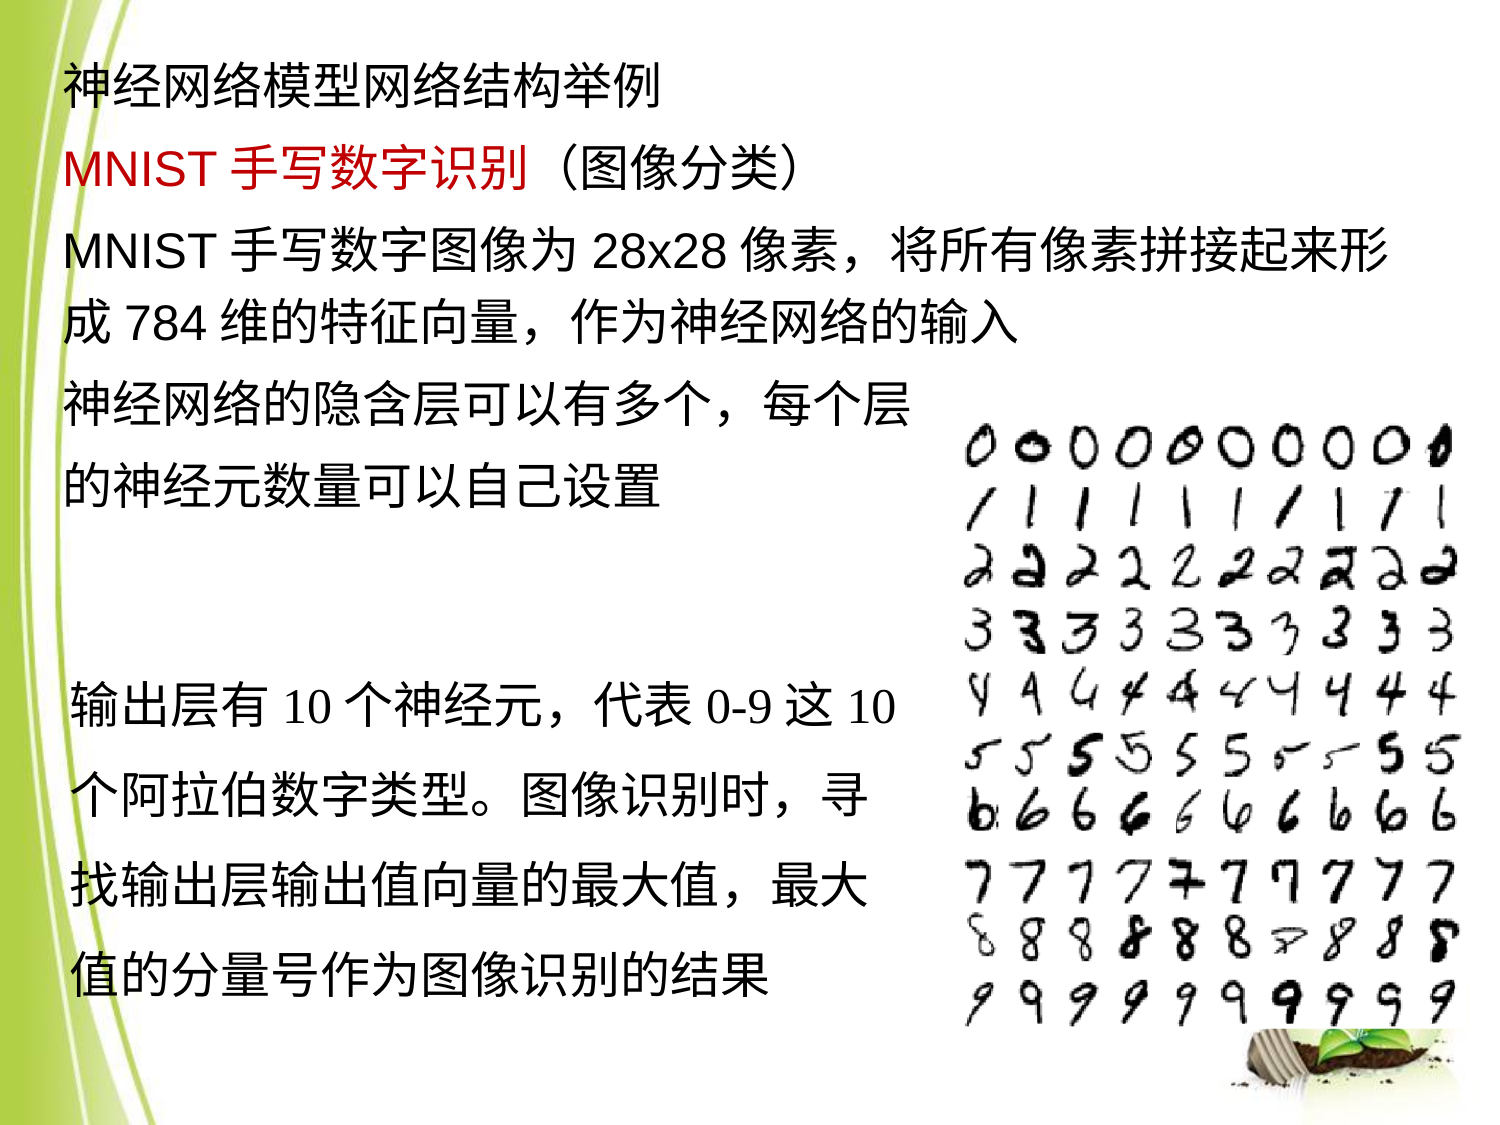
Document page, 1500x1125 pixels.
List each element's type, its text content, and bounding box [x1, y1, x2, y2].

list 神经网络模型网络结构举例 MNIST手写数字识别（图像分类） MNIST手写数字图像为28x28像素，将所有像素拼接起来形成784维的特征向量，作为神经网络的输入 神经网络的隐含层可以有多个，每个层 的神经元数量可以自己设置 [47, 35, 1439, 1090]
picture [0, 0, 1500, 1125]
text_box 输出层有10个神经元，代表0-9这10个阿拉伯数字类型。图像识别时，寻找输出层输出值向量的最大值，最大值的分量号作为图像识别的结果 [55, 636, 914, 1011]
